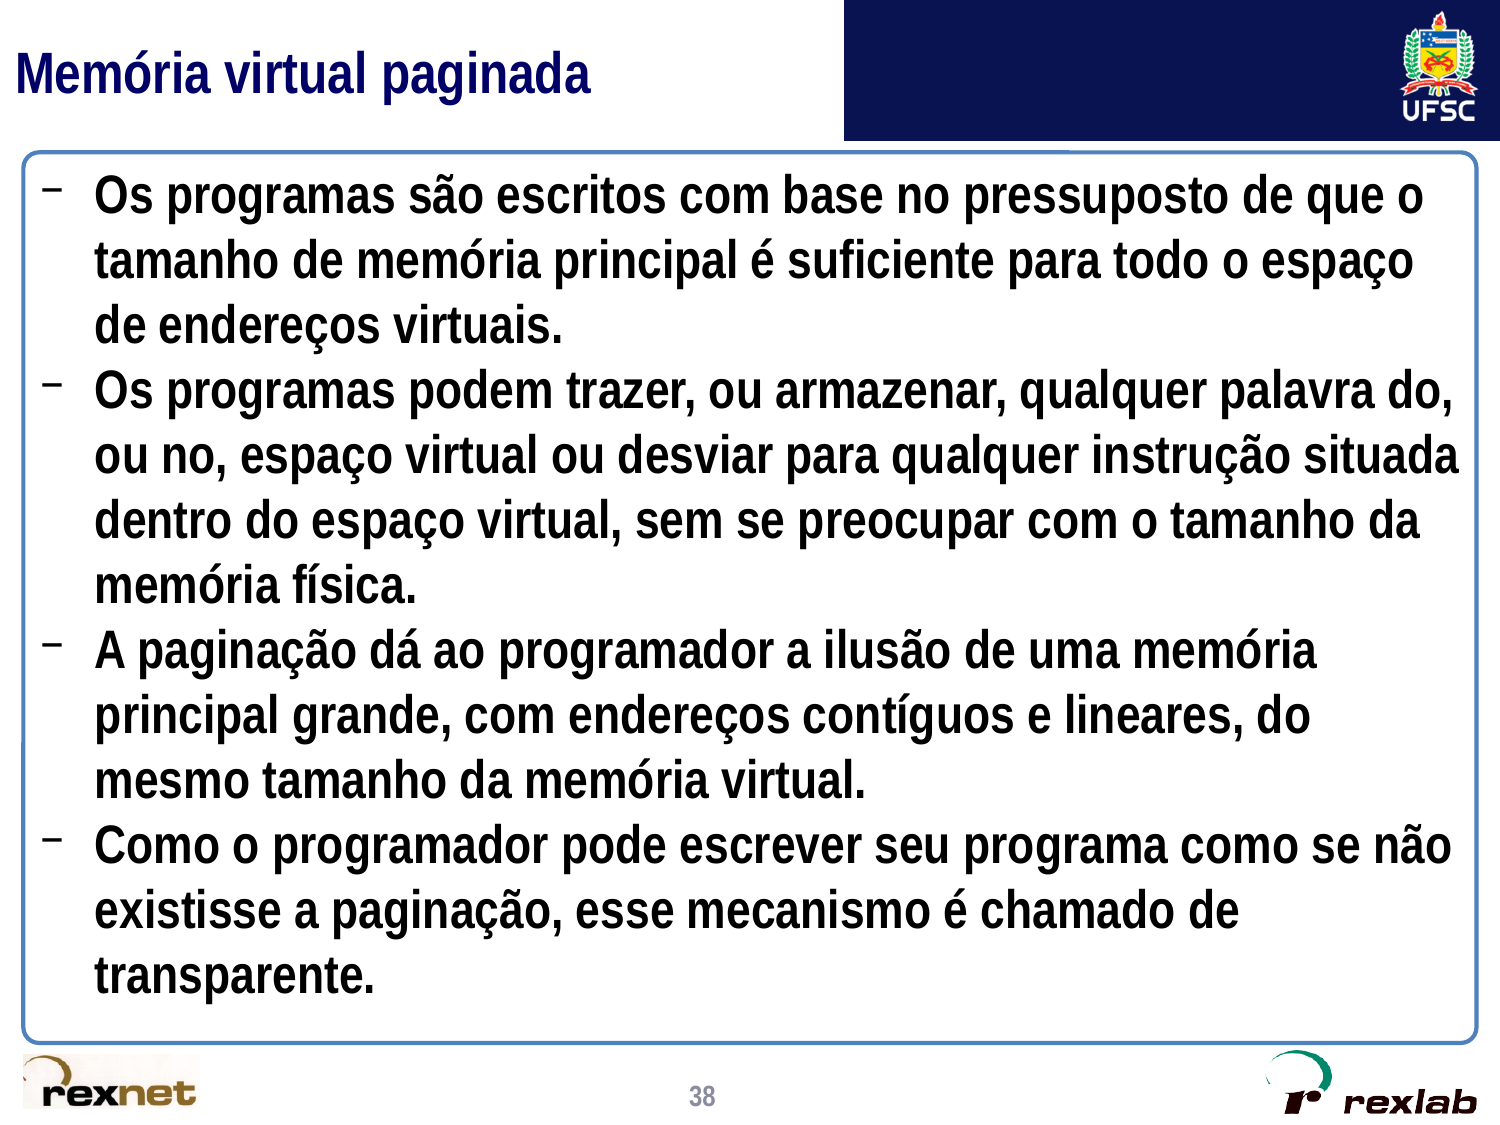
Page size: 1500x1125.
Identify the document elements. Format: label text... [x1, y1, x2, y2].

slide_number 38 [527, 1065, 878, 1125]
picture [1265, 1049, 1477, 1114]
list Os programas são escritos com base no pressuposto de que o tamanho de memória principal é suficiente para todo o espaço de endereços virtuais. Os programas podem trazer, ou armazenar, qualquer palavra do, ou no, espaço virtual ou desviar para qualquer instrução situada dentro do espaço virtual, sem se preocupar com o tamanho da memória física. A paginação dá ao programador a ilusão de uma memória principal grande, com endereços contíguos e lineares, do mesmo tamanho da memória virtual. Como o programador pode escrever seu programa como se não existisse a paginação, esse mecanismo é chamado de transparente. [23, 152, 1477, 1043]
picture [844, 0, 1500, 141]
picture [23, 1054, 200, 1109]
title Memória virtual paginada [0, 0, 844, 141]
